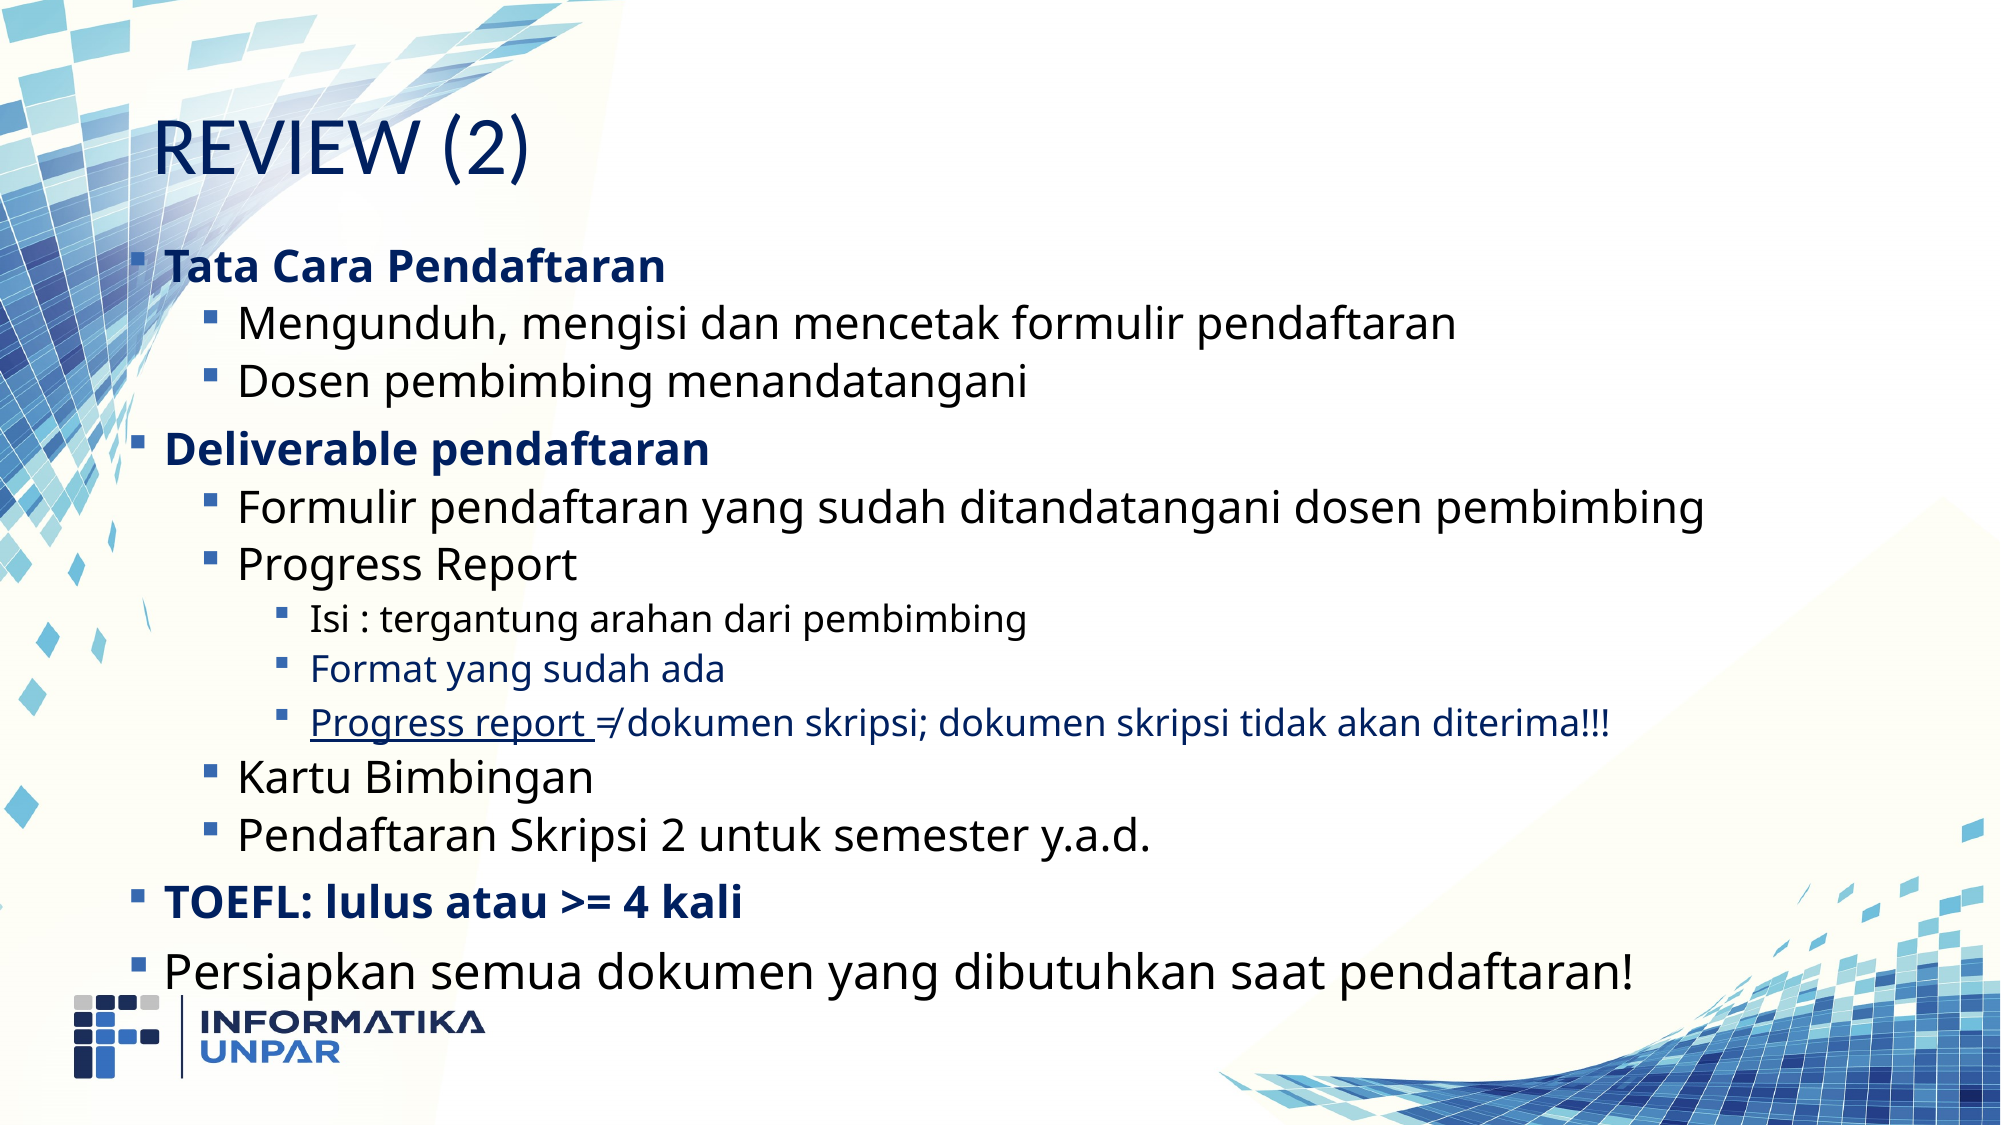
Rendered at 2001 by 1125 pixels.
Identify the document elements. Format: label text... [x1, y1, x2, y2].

title Review (2) [137, 39, 1863, 257]
list Tata Cara Pendaftaran Mengunduh, mengisi dan mencetak formulir pendaftaran Dosen pembimbing menandatangani Deliverable pendaftaran Formulir pendaftaran yang sudah ditandatangani dosen pembimbing Progress Report Isi : tergantung arahan dari pembimbing Format yang sudah ada Progress report ≠ dokumen skripsi; dokumen skripsi tidak akan diterima!!! Kartu Bimbingan Pendaftaran Skripsi 2 untuk semester y.a.d. TOEFL: lulus atau >= 4 kali Persiapkan semua dokumen yang dibutuhkan saat pendaftaran! [112, 235, 1888, 1008]
picture [0, 0, 2001, 1125]
